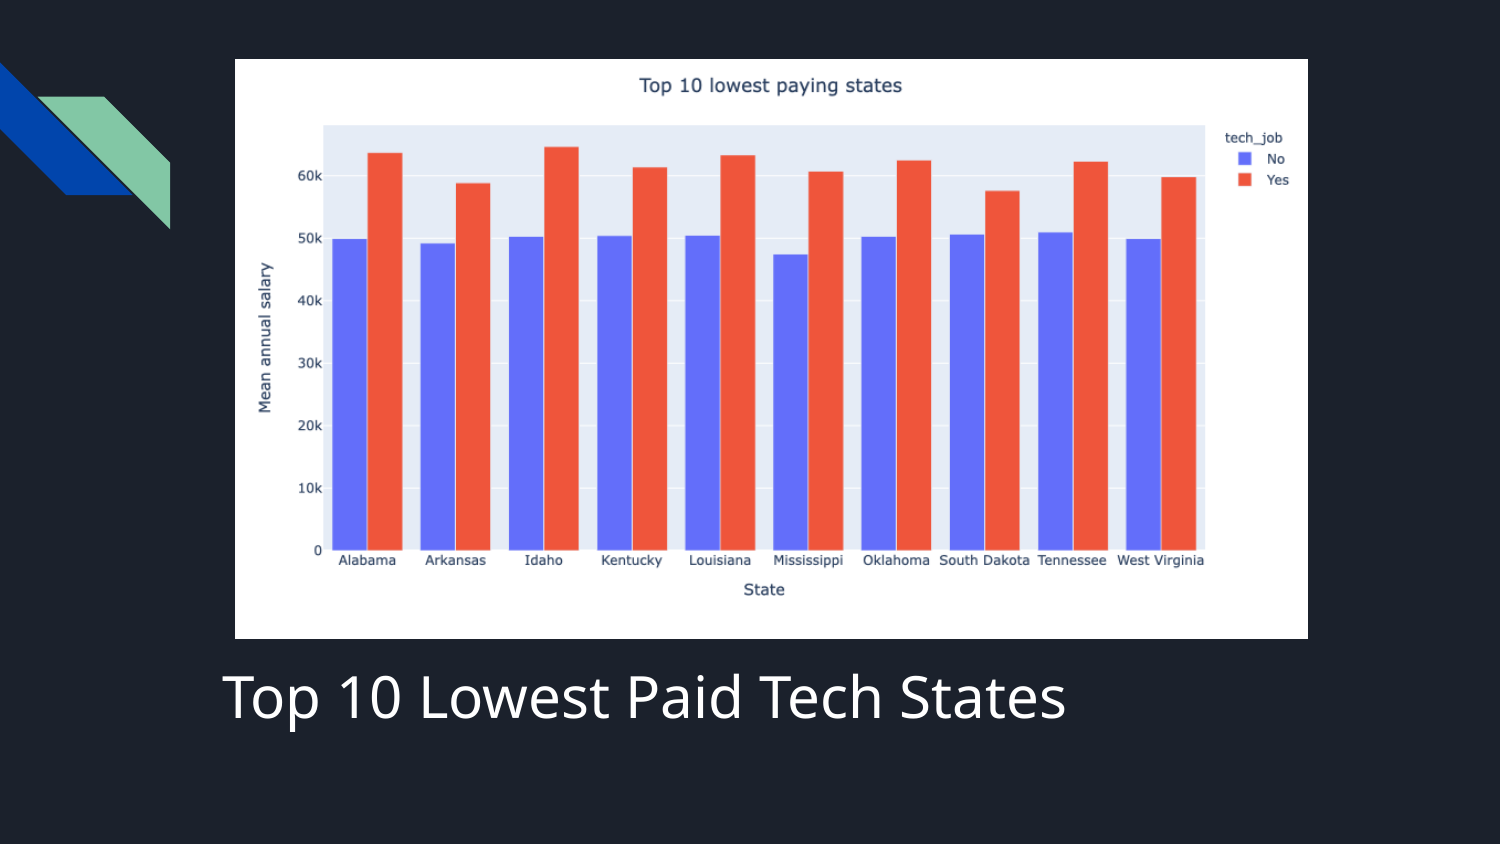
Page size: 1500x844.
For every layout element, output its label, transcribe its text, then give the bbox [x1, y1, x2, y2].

title Top 10 Lowest Paid Tech States [207, 644, 1362, 795]
picture [235, 59, 1308, 640]
